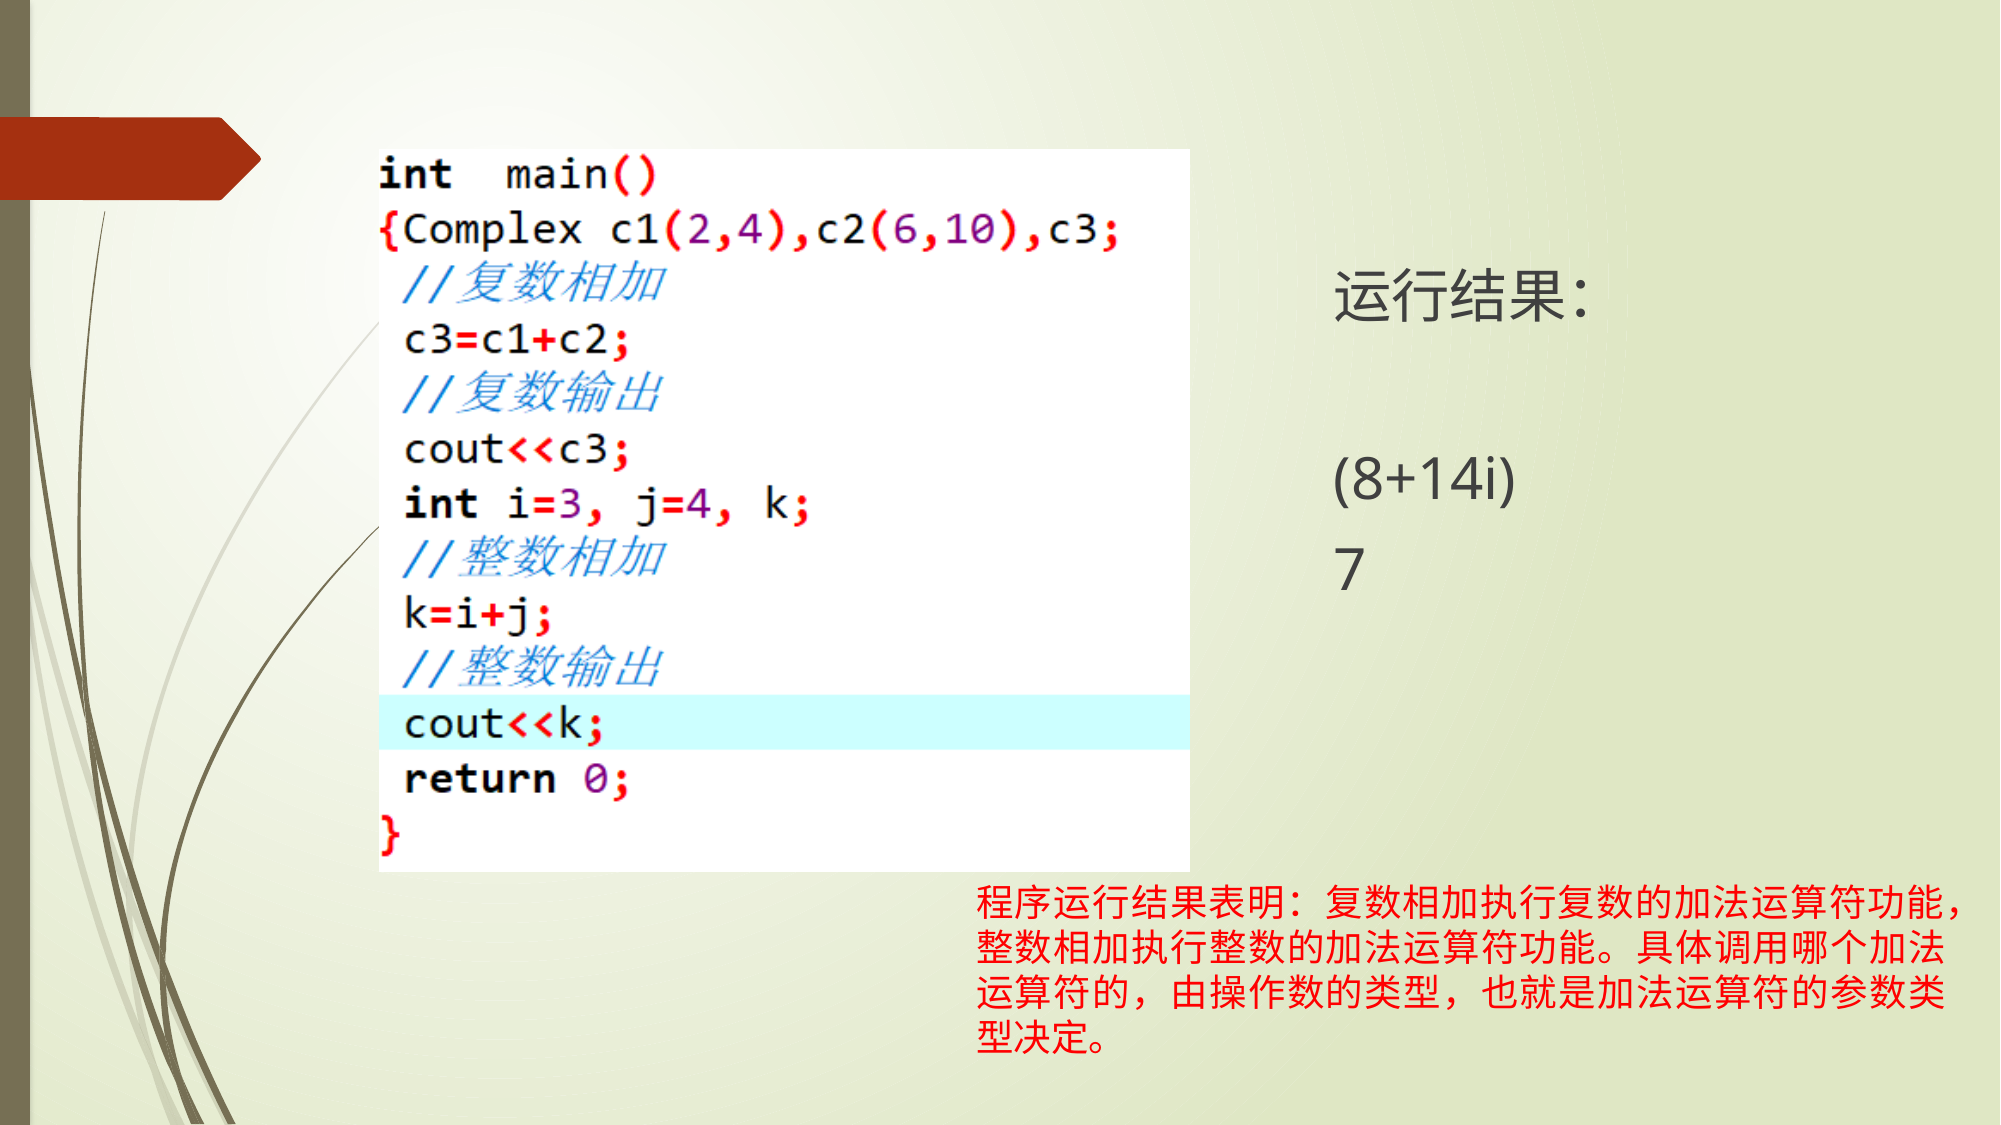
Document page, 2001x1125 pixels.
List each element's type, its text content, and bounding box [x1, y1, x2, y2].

list 运行结果： (8+14i) 7 [1318, 252, 1925, 622]
text_box 程序运行结果表明：复数相加执行复数的加法运算符功能，整数相加执行整数的加法运算符功能。具体调用哪个加法运算符的，由操作数的类型，也就是加法运算符的参数类型决定。 [961, 871, 1962, 1067]
picture [378, 148, 1190, 872]
